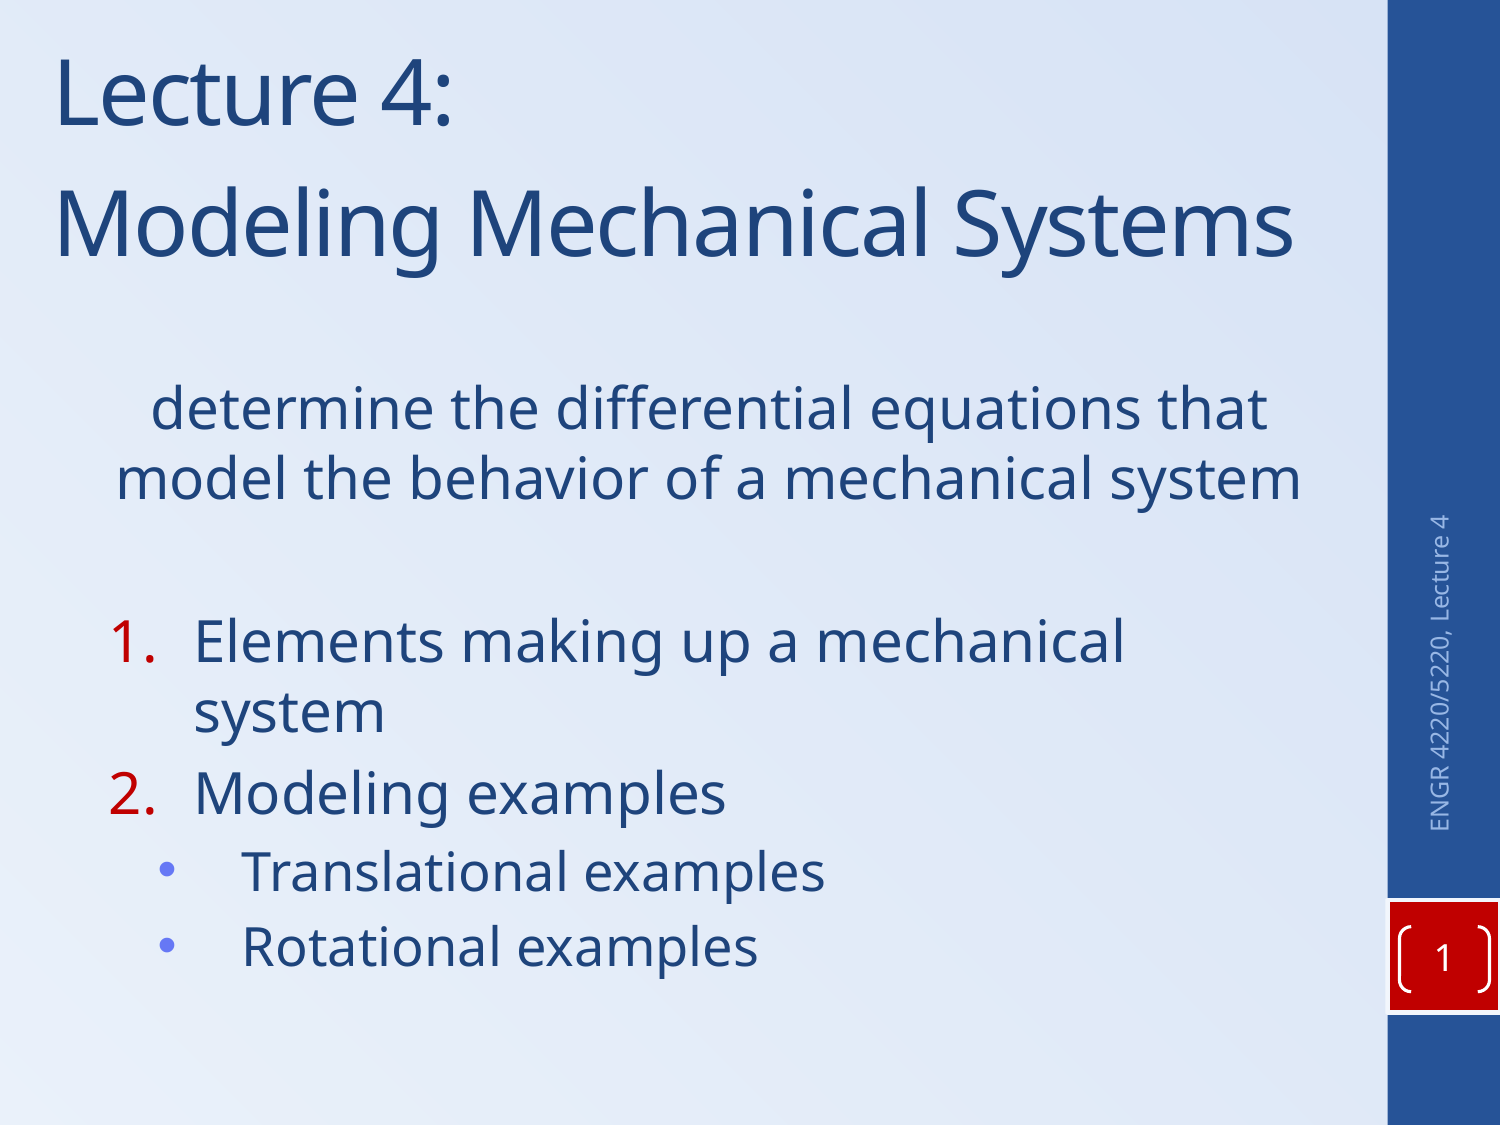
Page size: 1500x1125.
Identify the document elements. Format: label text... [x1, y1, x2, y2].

title Lecture 4: Modeling Mechanical Systems [37, 62, 1450, 250]
list determine the differential equations that model the behavior of a mechanical system Elements making up a mechanical system Modeling examples Translational examples Rotational examples [37, 324, 1325, 1113]
slide_number 1 [1397, 925, 1492, 994]
footer ENGR 4220/5220, Lecture 4 [1408, 500, 1469, 889]
